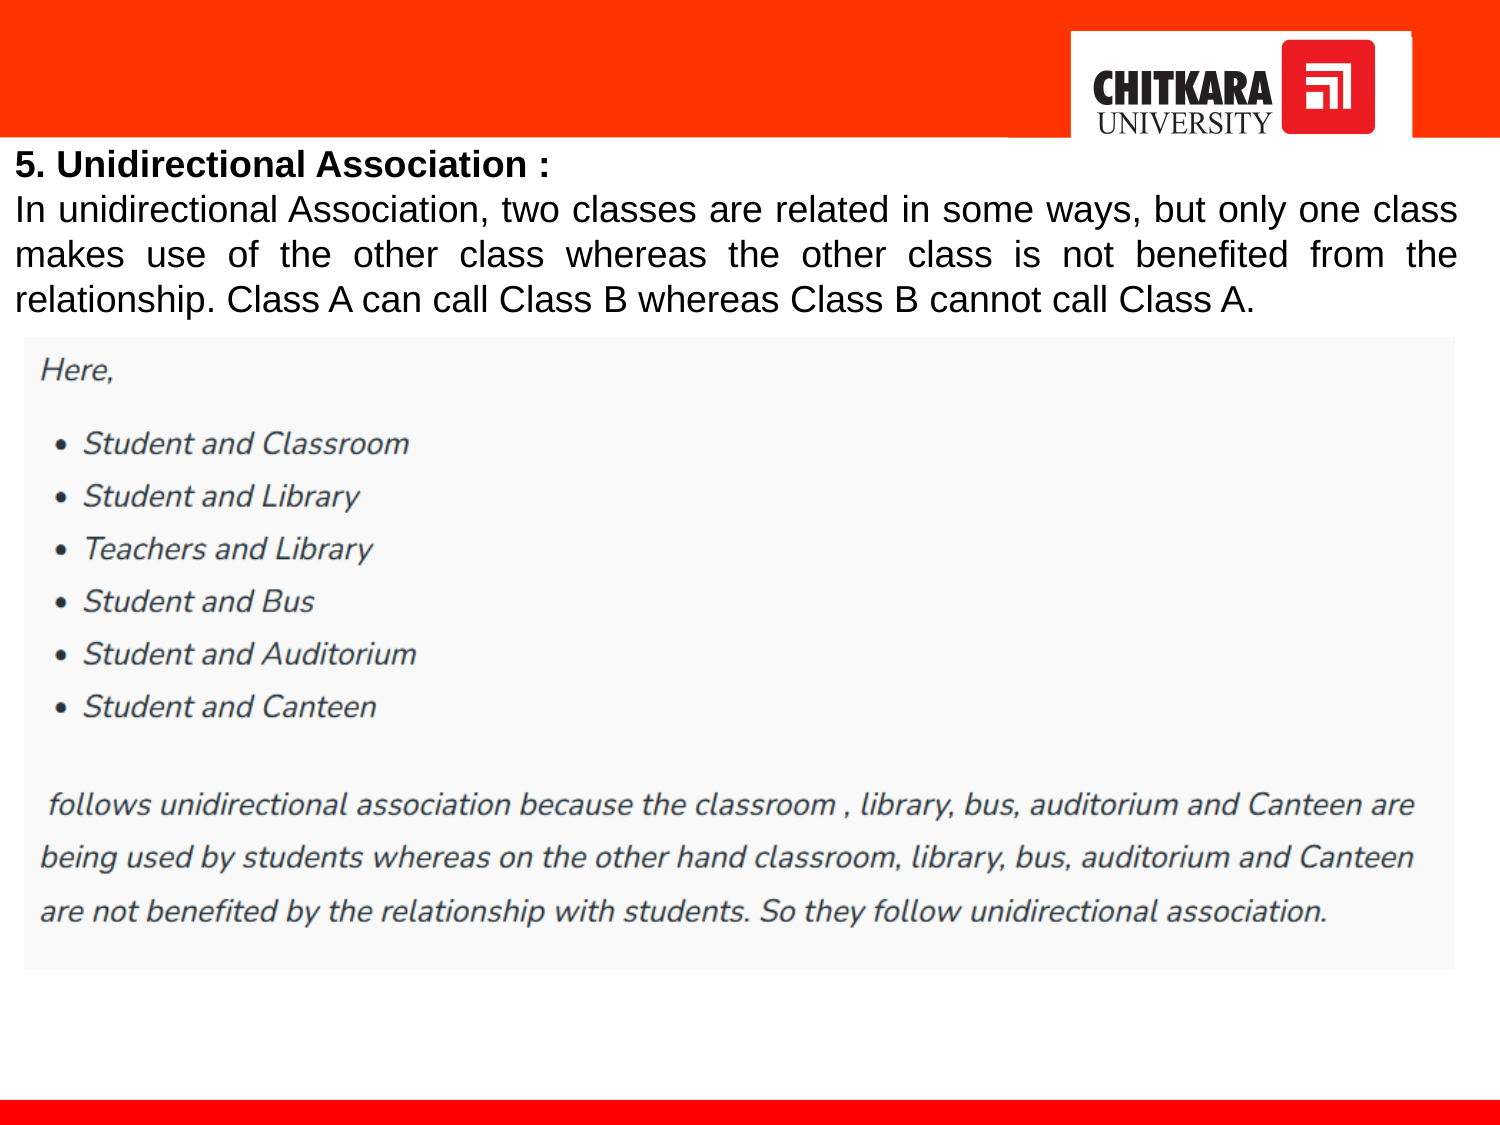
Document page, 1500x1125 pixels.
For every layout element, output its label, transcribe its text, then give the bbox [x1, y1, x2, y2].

picture [1074, 37, 1390, 133]
picture [24, 337, 1455, 970]
text_box 5. Unidirectional Association : In unidirectional Association, two classes are related in some ways, but only one class makes use of the other class whereas the other class is not benefited from the relationship. Class A can call Class B whereas Class B cannot call Class A. [0, 133, 1474, 328]
